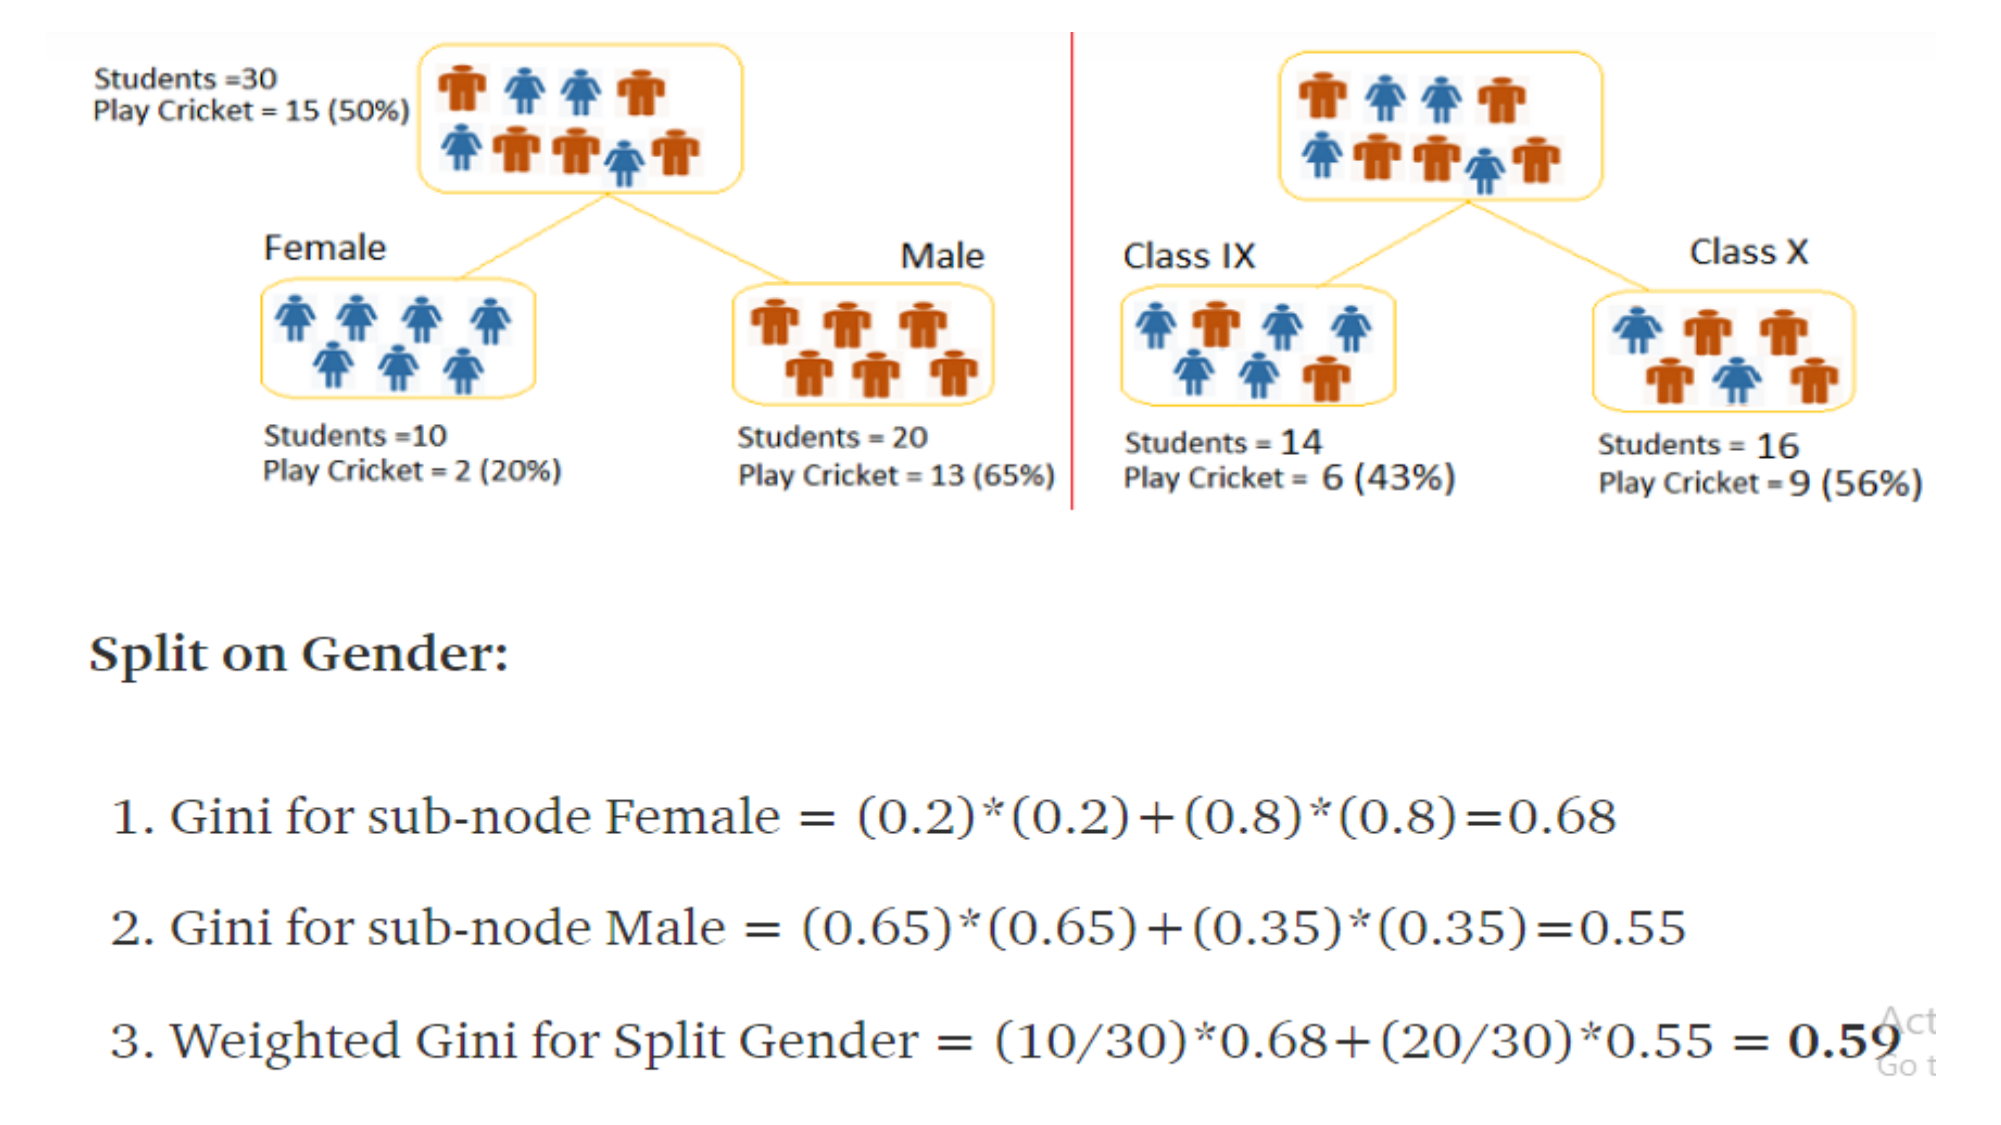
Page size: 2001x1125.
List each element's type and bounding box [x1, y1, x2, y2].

picture [46, 32, 1936, 1098]
